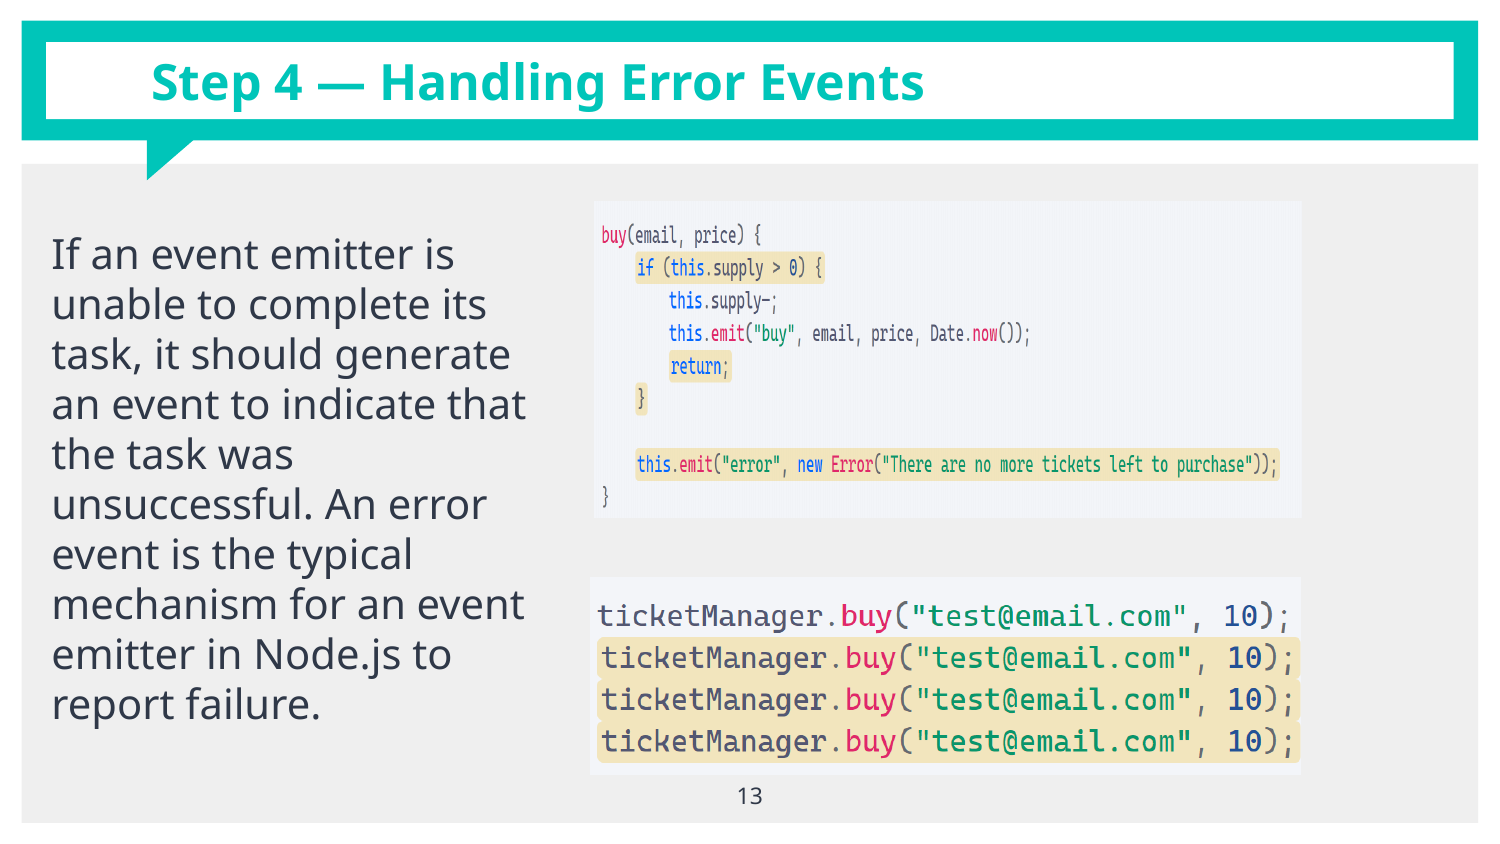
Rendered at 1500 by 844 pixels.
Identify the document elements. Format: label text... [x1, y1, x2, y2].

slide_number 13 [705, 782, 795, 832]
list If an event emitter is unable to complete its task, it should generate an event to indicate that the task was unsuccessful. An error event is the typical mechanism for an event emitter in Node.js to report failure. [36, 212, 556, 719]
picture [594, 201, 1302, 518]
title Step 4 — Handling Error Events [136, 20, 1441, 141]
picture [589, 577, 1302, 775]
